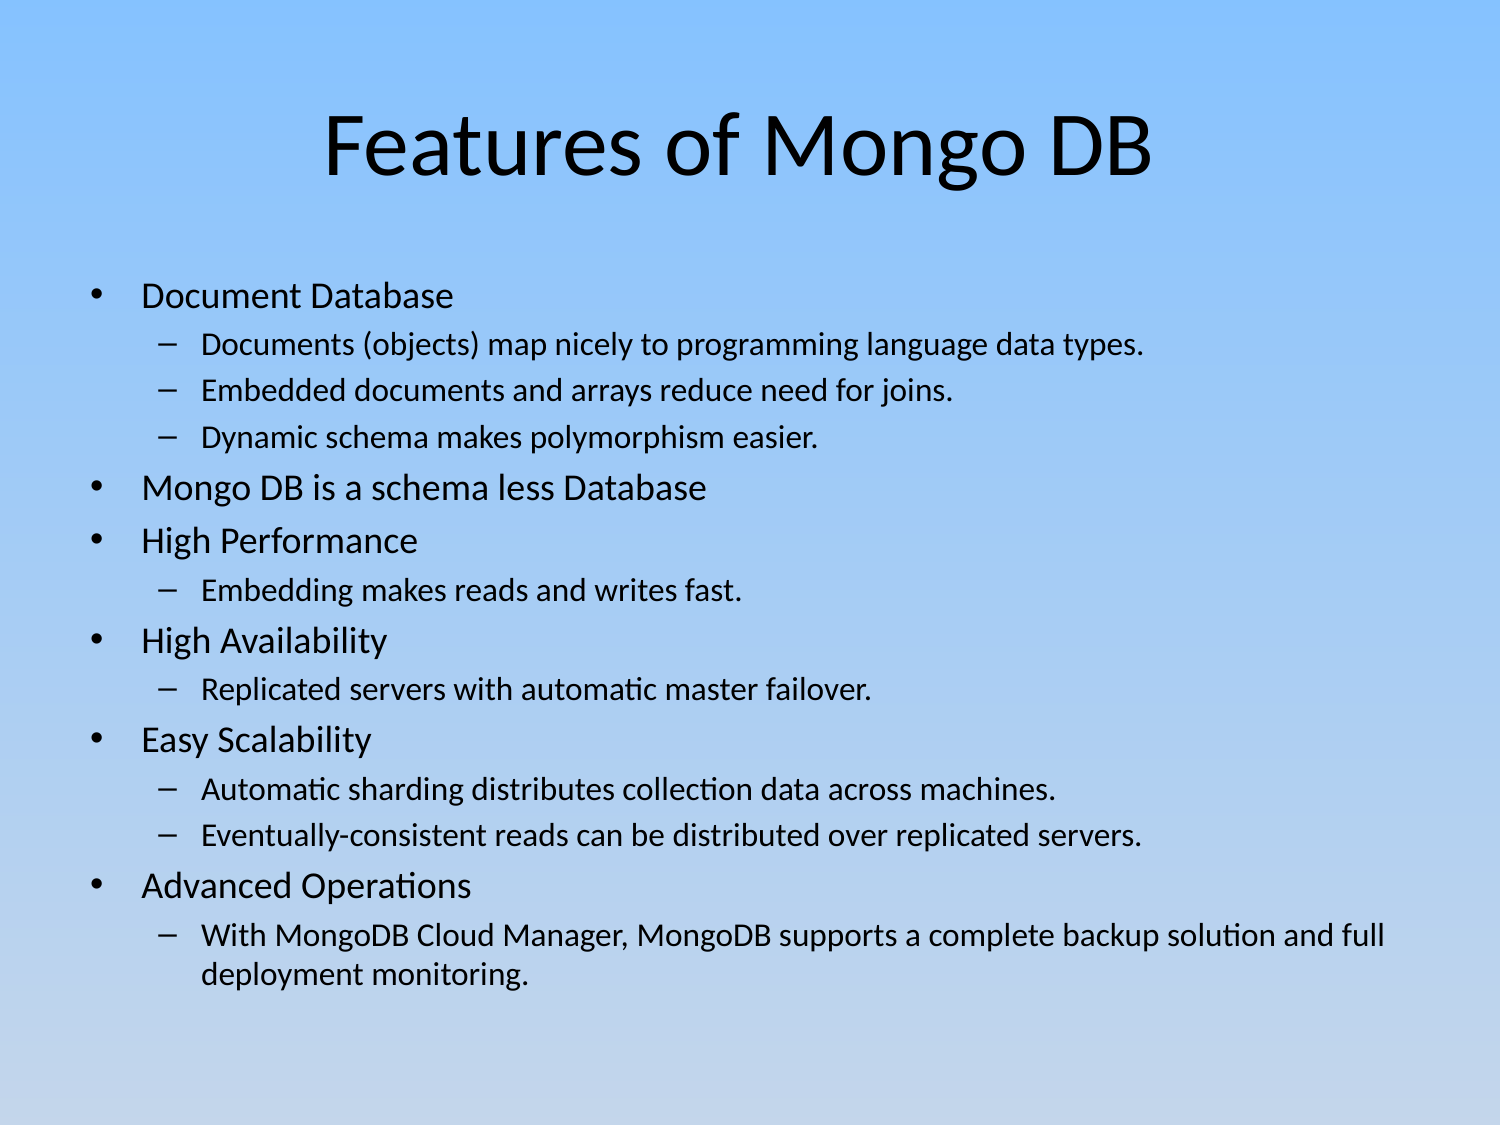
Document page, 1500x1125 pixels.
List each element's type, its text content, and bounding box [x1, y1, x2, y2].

list Document Database Documents (objects) map nicely to programming language data types. Embedded documents and arrays reduce need for joins. Dynamic schema makes polymorphism easier. Mongo DB is a schema less Database High Performance Embedding makes reads and writes fast. High Availability Replicated servers with automatic master failover. Easy Scalability Automatic sharding distributes collection data across machines. Eventually-consistent reads can be distributed over replicated servers. Advanced Operations With MongoDB Cloud Manager, MongoDB supports a complete backup solution and full deployment monitoring. [75, 262, 1425, 1005]
title Features of Mongo DB [75, 45, 1425, 233]
